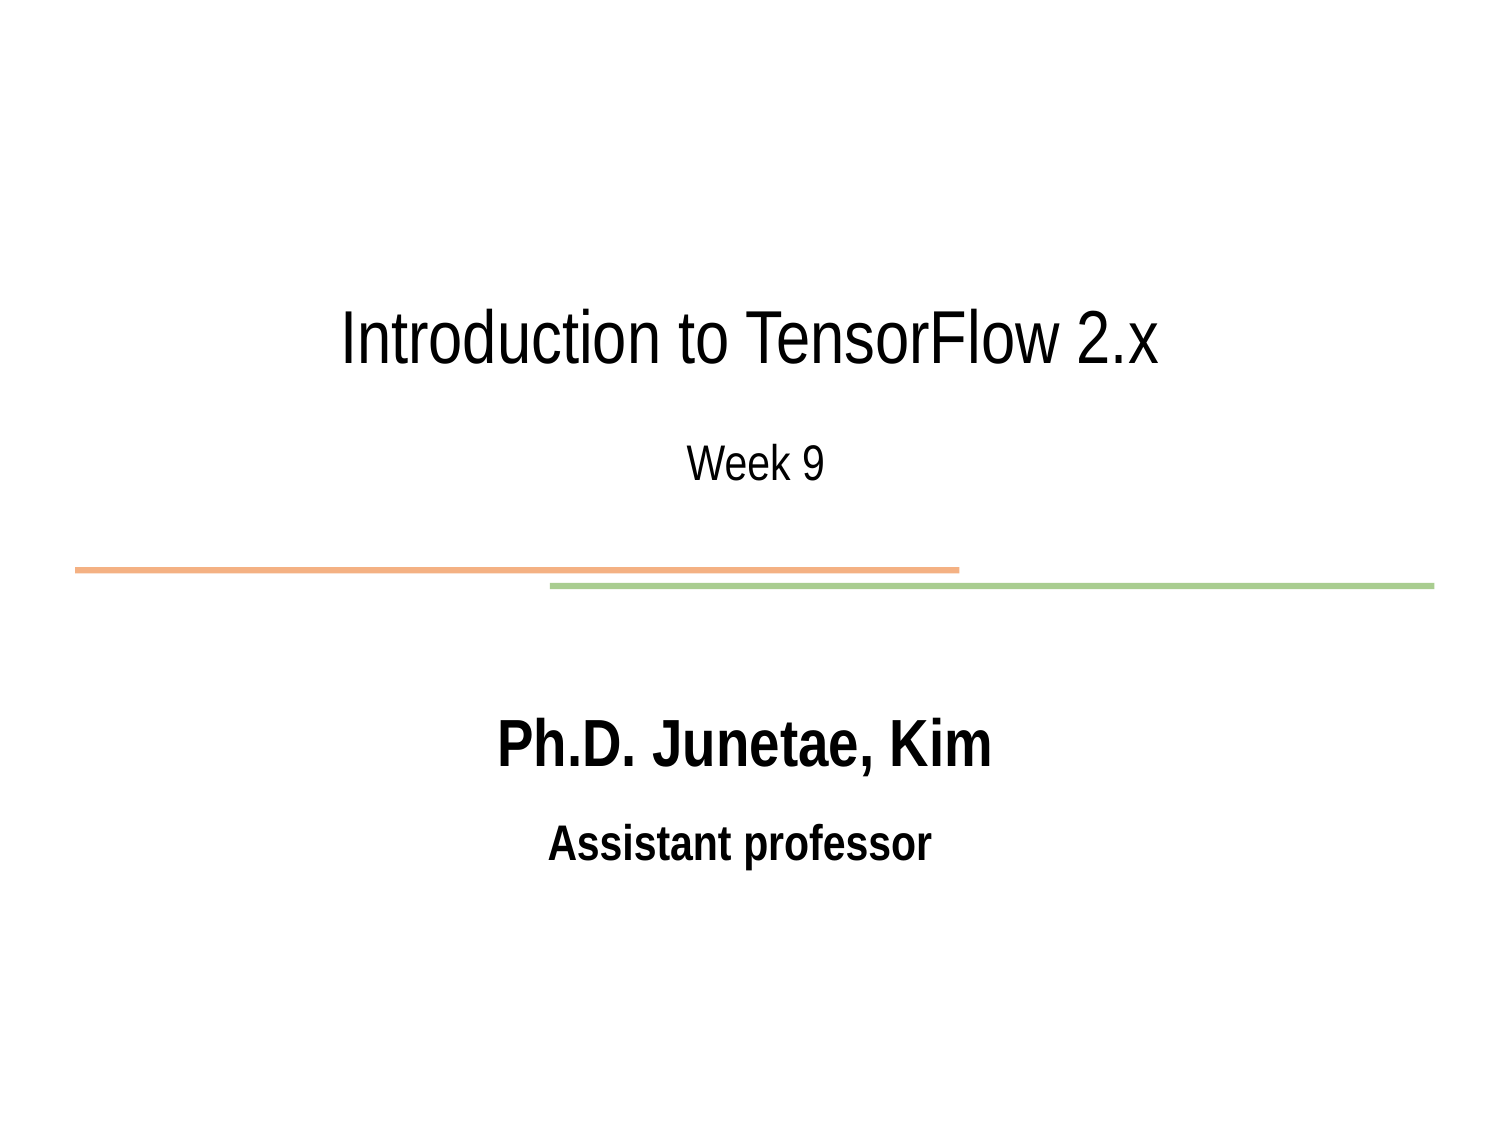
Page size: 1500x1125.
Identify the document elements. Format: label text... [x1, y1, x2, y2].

text_box Introduction to TensorFlow 2.x [49, 236, 1451, 387]
text_box Week 9 [671, 423, 866, 499]
text_box Ph.D. Junetae, Kim Assistant professor [176, 652, 1315, 878]
